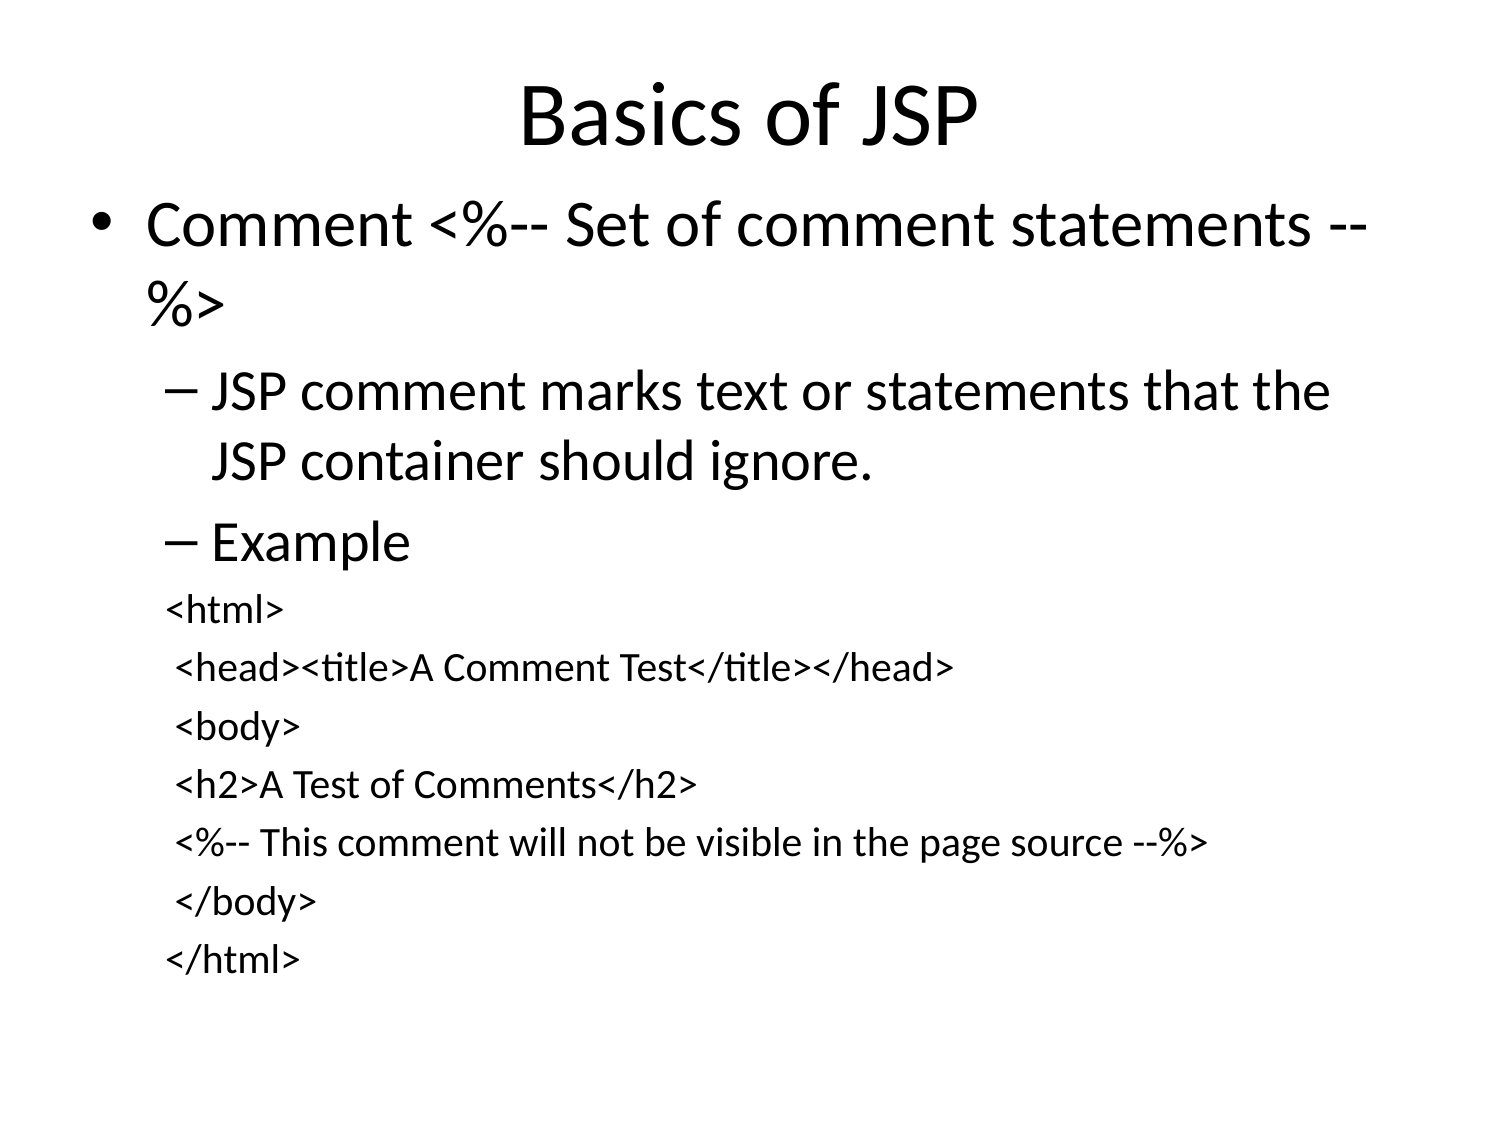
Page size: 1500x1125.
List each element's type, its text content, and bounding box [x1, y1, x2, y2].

title Basics of JSP [75, 45, 1425, 172]
list Comment <%-- Set of comment statements --%> JSP comment marks text or statements that the JSP container should ignore. Example <html> <head><title>A Comment Test</title></head> <body> <h2>A Test of Comments</h2> <%-- This comment will not be visible in the page source --%> </body> </html> [75, 172, 1425, 1005]
